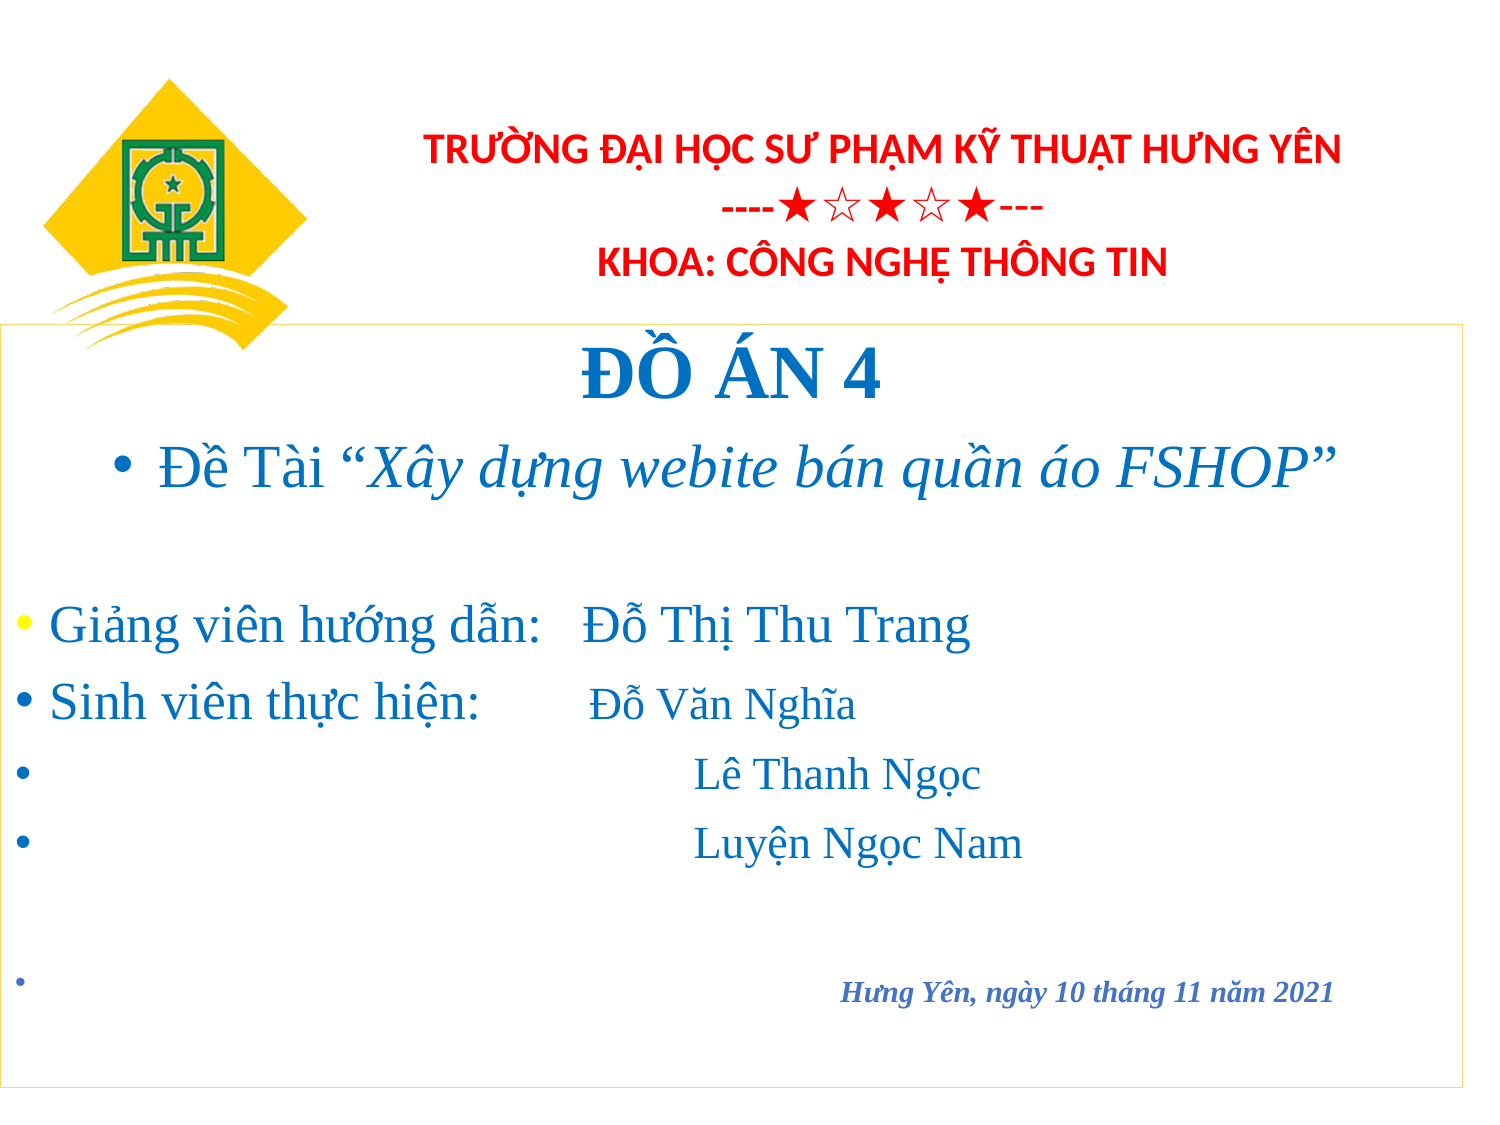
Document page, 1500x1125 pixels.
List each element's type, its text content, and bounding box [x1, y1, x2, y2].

picture [2, 74, 343, 355]
text_box TRƯỜNG ĐẠI HỌC SƯ PHẠM KỸ THUẬT HƯNG YÊN ----★☆★☆★--- KHOA: CÔNG NGHỆ THÔNG TIN [408, 112, 1358, 293]
text_box ĐỒ ÁN 4 Đề Tài “Xây dựng webite bán quần áo FSHOP” Giảng viên hướng dẫn: Đỗ Thị Thu Trang Sinh viên thực hiện: Đỗ Văn Nghĩa Lê Thanh Ngọc Luyện Ngọc Nam Hưng Yên, ngày 10 tháng 11 năm 2021 [0, 324, 1463, 1088]
